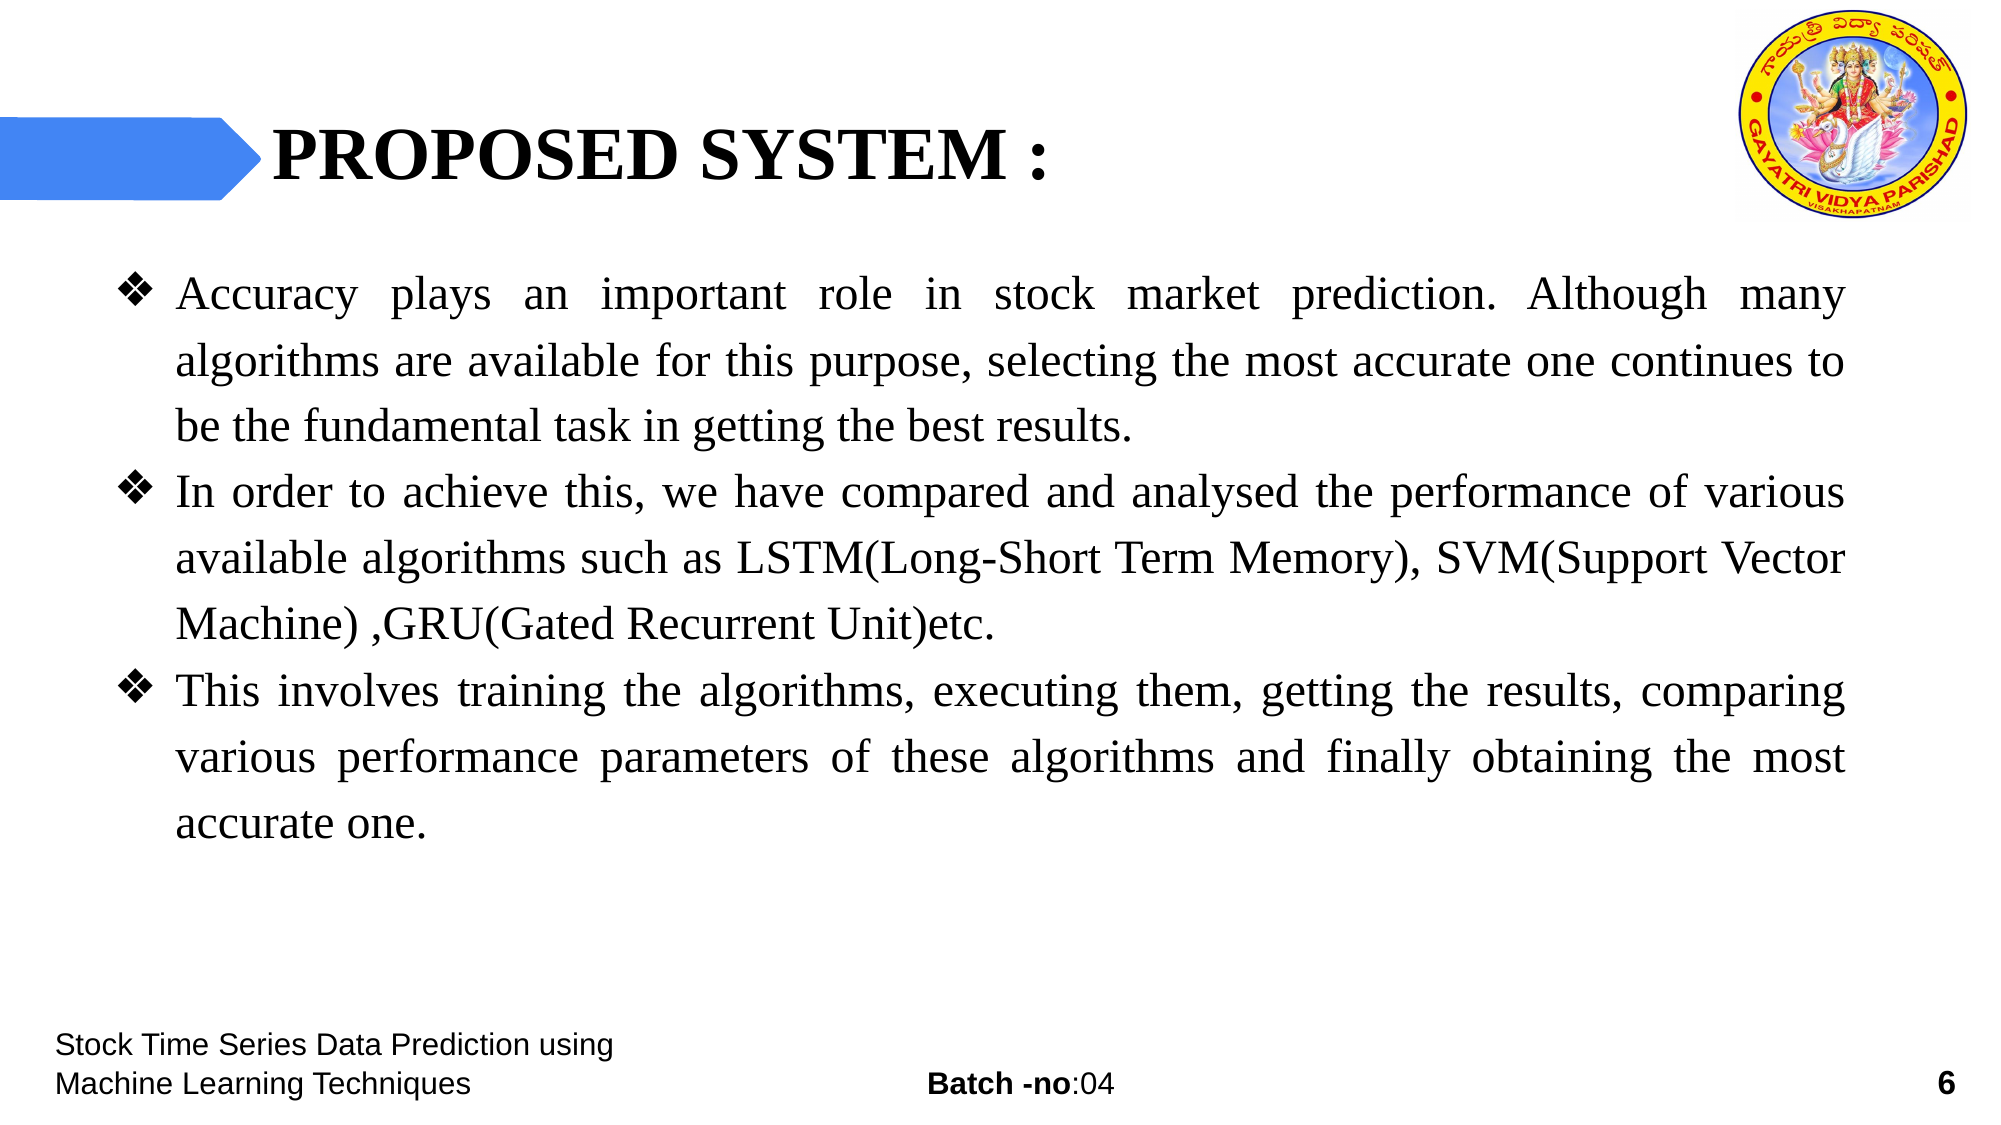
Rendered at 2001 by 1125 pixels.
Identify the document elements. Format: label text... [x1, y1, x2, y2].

text_box Accuracy plays an important role in stock market prediction. Although many algorithms are available for this purpose, selecting the most accurate one continues to be the fundamental task in getting the best results. In order to achieve this, we have compared and analysed the performance of various available algorithms such as LSTM(Long-Short Term Memory), SVM(Support Vector Machine) ,GRU(Gated Recurrent Unit)etc. This involves training the algorithms, executing them, getting the results, comparing various performance parameters of these algorithms and finally obtaining the most accurate one. [85, 245, 1864, 982]
text_box Stock Time Series Data Prediction using Machine Learning Techniques Batch -no:04 6 [31, 1008, 1982, 1125]
picture [1734, 8, 1971, 222]
title PROPOSED SYSTEM : [43, 96, 1587, 222]
